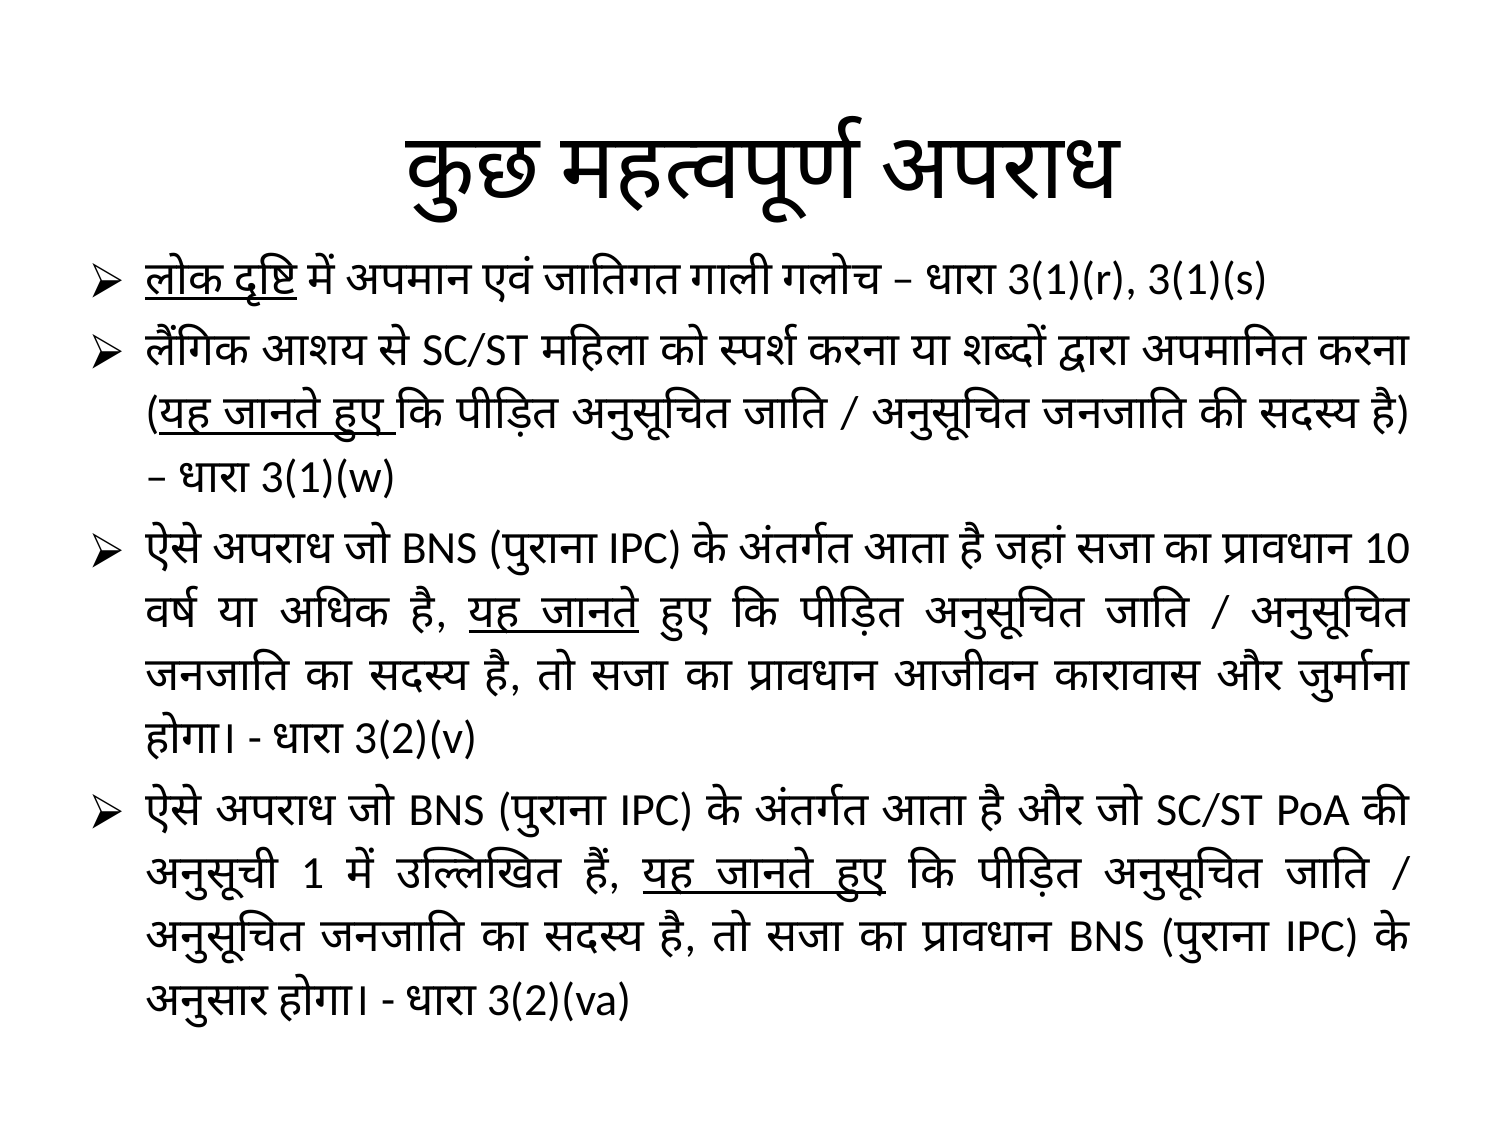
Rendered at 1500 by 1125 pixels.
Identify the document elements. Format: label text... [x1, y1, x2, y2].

title कुछ महत्वपूर्ण अपराध [98, 68, 1449, 257]
list लोक दृष्टि में अपमान एवं जातिगत गाली गलोच – धारा 3(1)(r), 3(1)(s) लैंगिक आशय से SC/ST महिला को स्पर्श करना या शब्दों द्वारा अपमानित करना (यह जानते हुए कि पीड़ित अनुसूचित जाति / अनुसूचित जनजाति की सदस्य है) – धारा 3(1)(w) ऐसे अपराध जो BNS (पुराना IPC) के अंतर्गत आता है जहां सजा का प्रावधान 10 वर्ष या अधिक है, यह जानते हुए कि पीड़ित अनुसूचित जाति / अनुसूचित जनजाति का सदस्य है, तो सजा का प्रावधान आजीवन कारावास और जुर्माना होगा। - धारा 3(2)(v) ऐसे अपराध जो BNS (पुराना IPC) के अंतर्गत आता है और जो SC/ST PoA की अनुसूची 1 में उल्लिखित हैं, यह जानते हुए कि पीड़ित अनुसूचित जाति / अनुसूचित जनजाति का सदस्य है, तो सजा का प्रावधान BNS (पुराना IPC) के अनुसार होगा। - धारा 3(2)(va) [75, 232, 1425, 1033]
